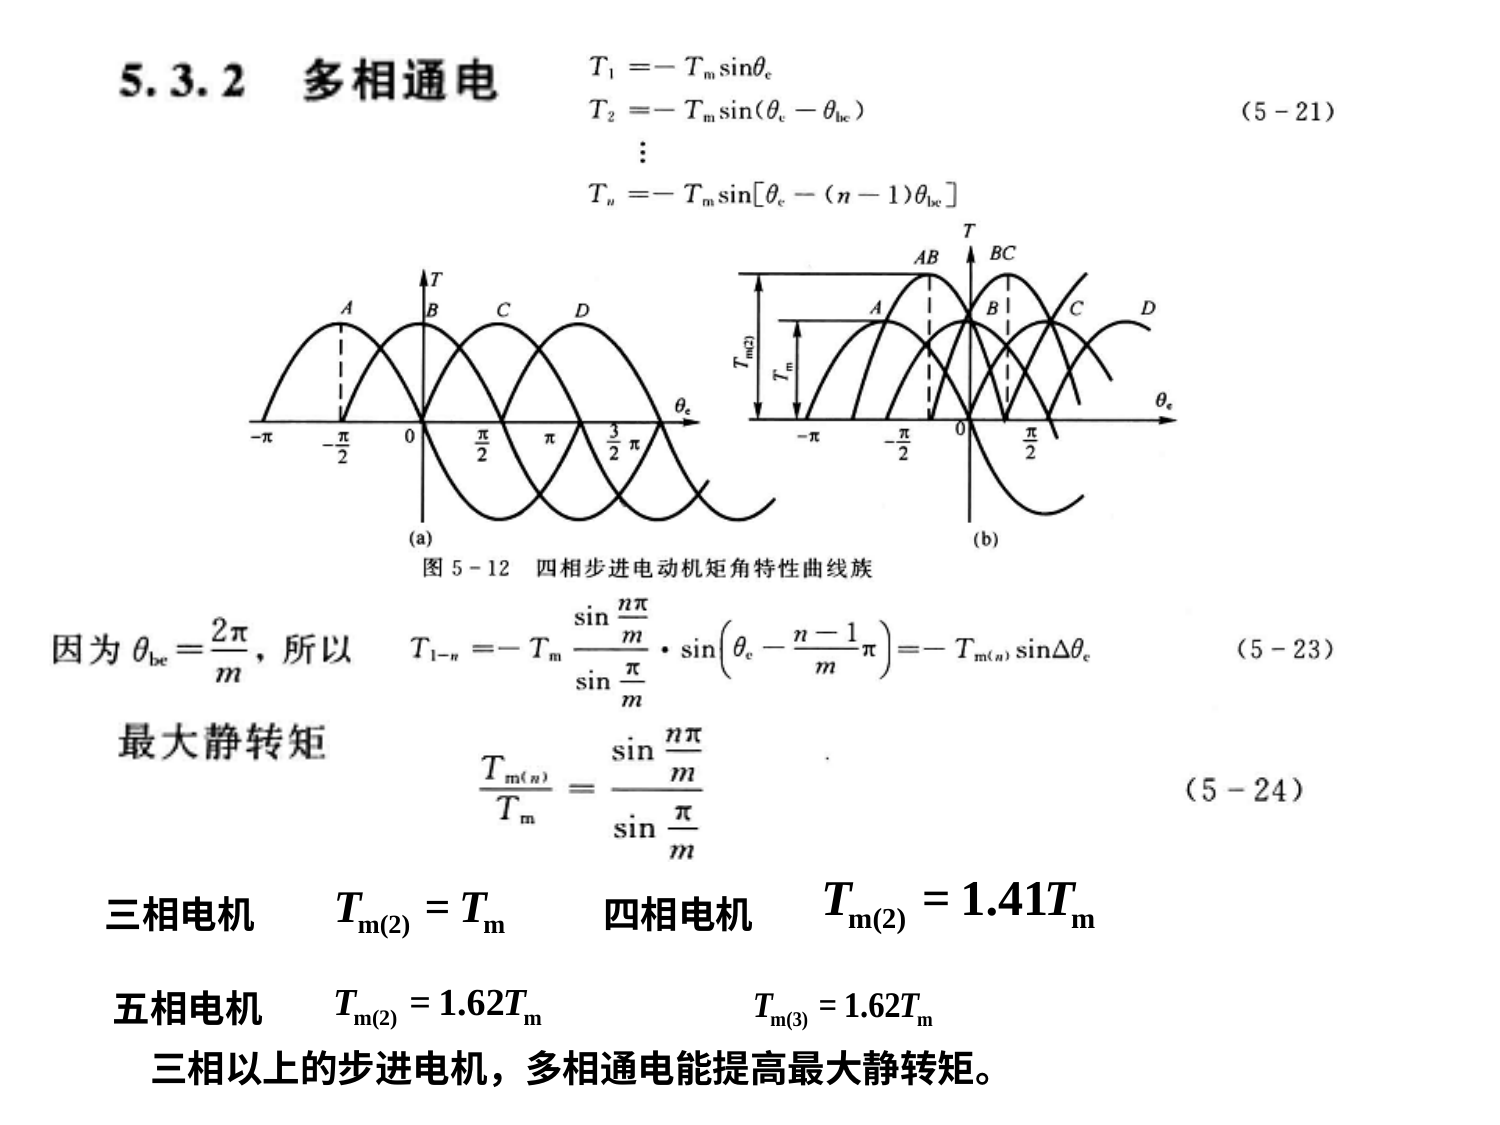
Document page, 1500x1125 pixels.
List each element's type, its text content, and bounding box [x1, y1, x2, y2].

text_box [329, 977, 549, 1039]
text_box 三相电机 [90, 861, 270, 944]
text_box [816, 865, 1106, 945]
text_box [329, 876, 515, 949]
text_box 三相以上的步进电机，多相通电能提高最大静转矩。 [135, 1038, 1360, 1098]
picture [242, 49, 1337, 862]
picture [117, 716, 330, 767]
picture [48, 612, 357, 688]
picture [111, 54, 514, 106]
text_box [749, 980, 939, 1039]
text_box 五相电机 [97, 954, 278, 1038]
text_box 四相电机 [588, 870, 769, 944]
